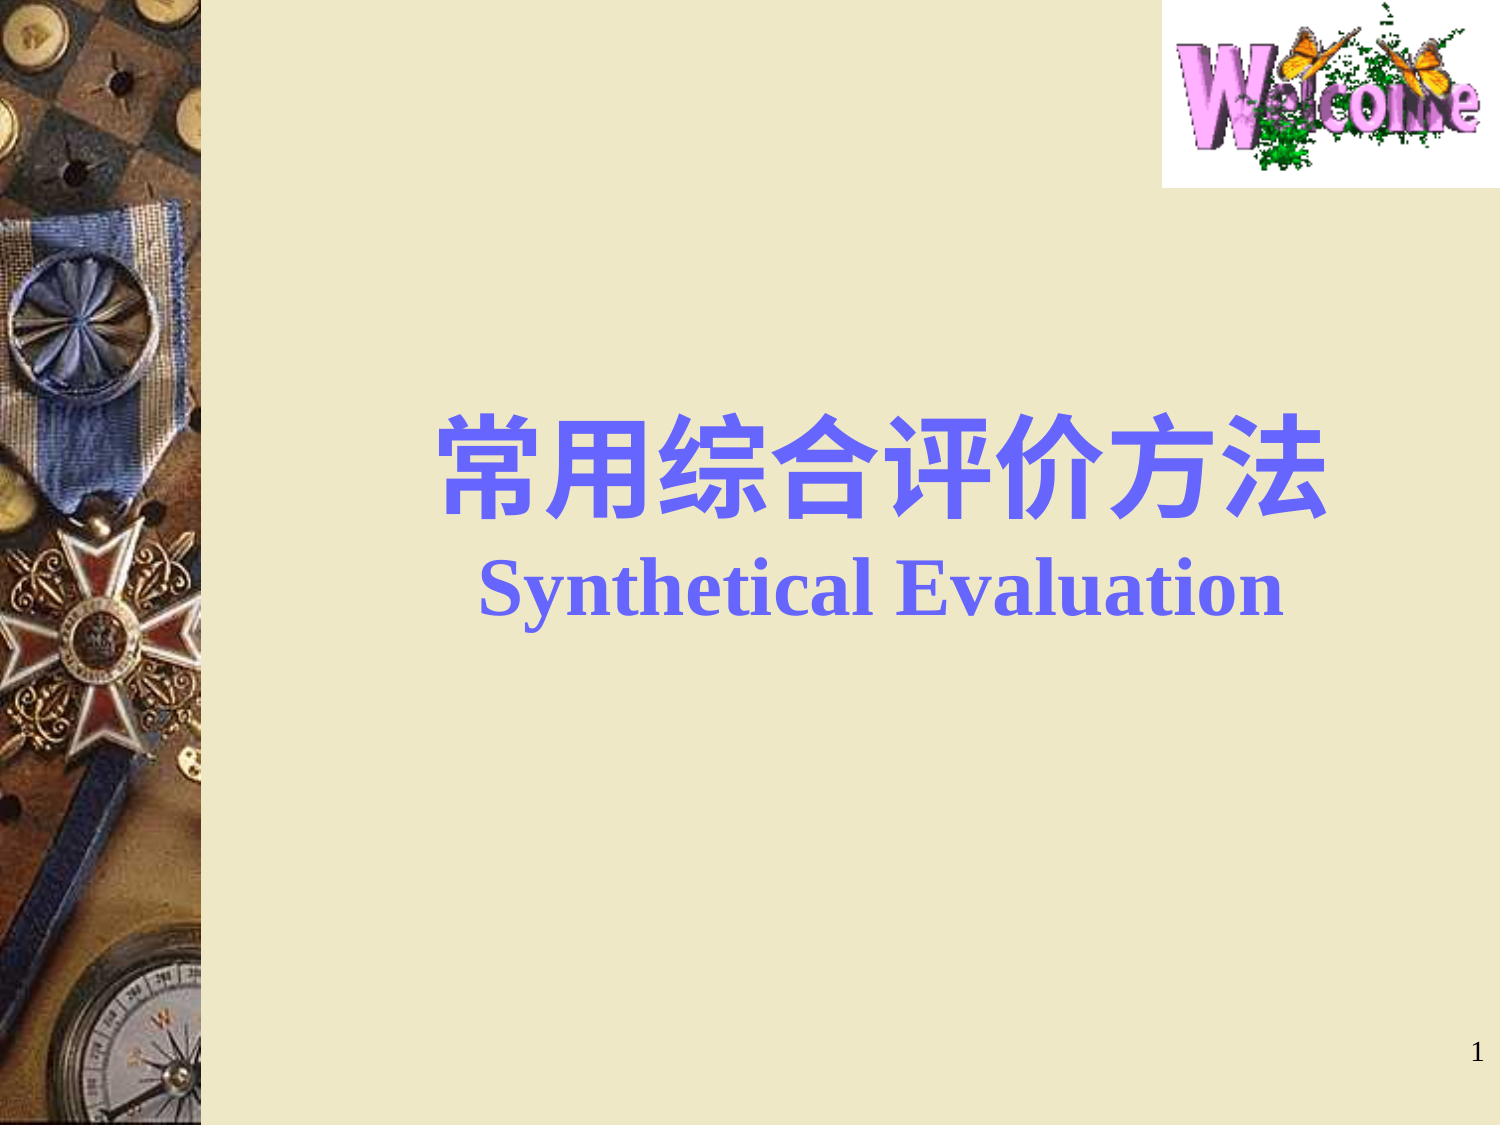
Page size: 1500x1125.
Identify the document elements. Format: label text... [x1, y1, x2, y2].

title 常用综合评价方法 Synthetical Evaluation [262, 337, 1500, 526]
picture [1162, 0, 1500, 188]
picture [0, 0, 200, 1125]
text_box <number> [1187, 1024, 1500, 1100]
